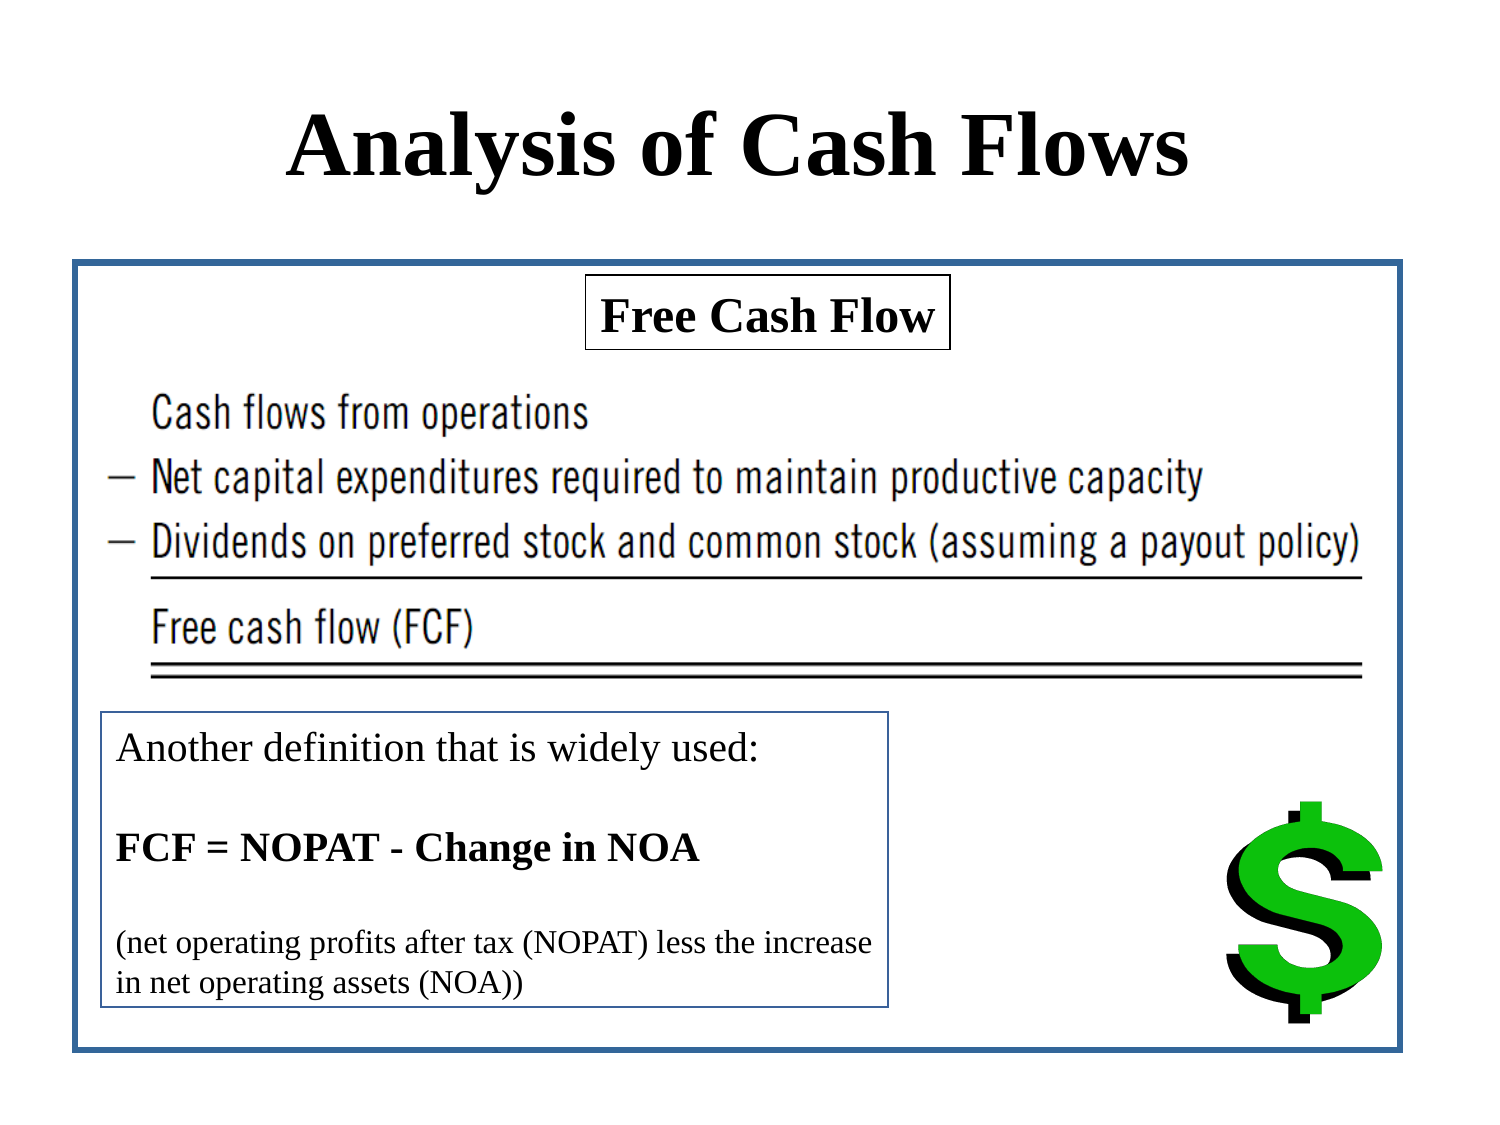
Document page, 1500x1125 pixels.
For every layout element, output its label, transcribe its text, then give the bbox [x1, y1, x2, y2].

text_box Free Cash Flow [585, 274, 951, 350]
text_box [75, 262, 1400, 1050]
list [1224, 799, 1391, 1026]
title Analysis of Cash Flows [75, 45, 1425, 233]
picture [100, 386, 1376, 688]
text_box Another definition that is widely used: FCF = NOPAT - Change in NOA (net operating profits after tax (NOPAT) less the increase in net operating assets (NOA)) [100, 712, 889, 1008]
